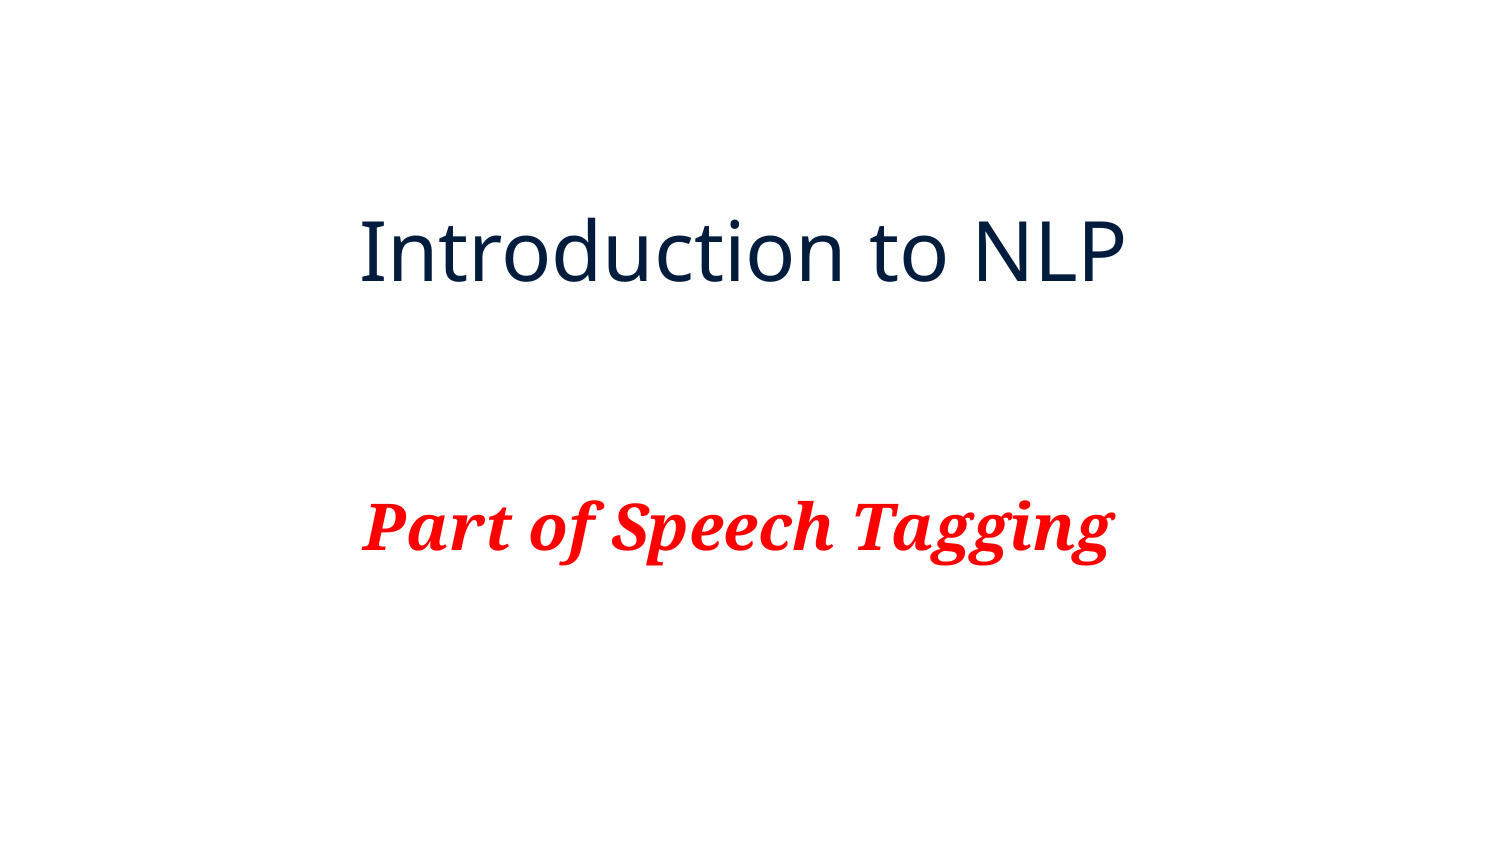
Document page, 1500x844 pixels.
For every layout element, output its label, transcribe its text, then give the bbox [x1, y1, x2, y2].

title Introduction to NLP [43, 190, 1445, 443]
subtitle Part of Speech Tagging [120, 478, 1357, 694]
